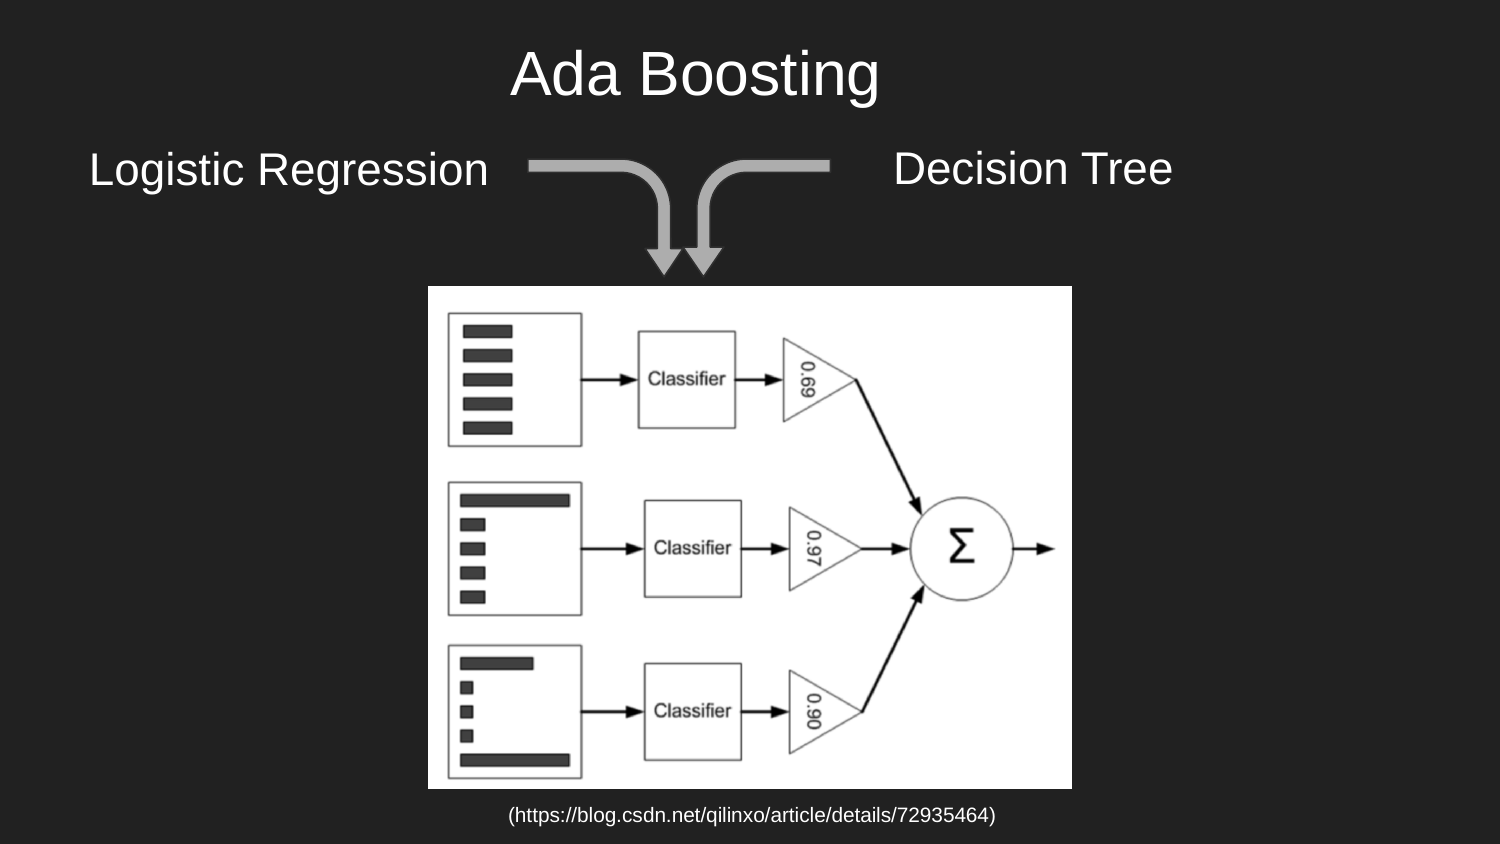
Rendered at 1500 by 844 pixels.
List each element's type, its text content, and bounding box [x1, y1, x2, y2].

text_box Logistic Regression [5, 119, 573, 214]
text_box [527, 159, 683, 277]
title Ada Boosting [5, 17, 1404, 112]
text_box Decision Tree [749, 119, 1317, 213]
picture [427, 286, 1072, 789]
text_box (https://blog.csdn.net/qilinxo/article/details/72935464) [493, 797, 1020, 844]
text_box [682, 159, 831, 277]
